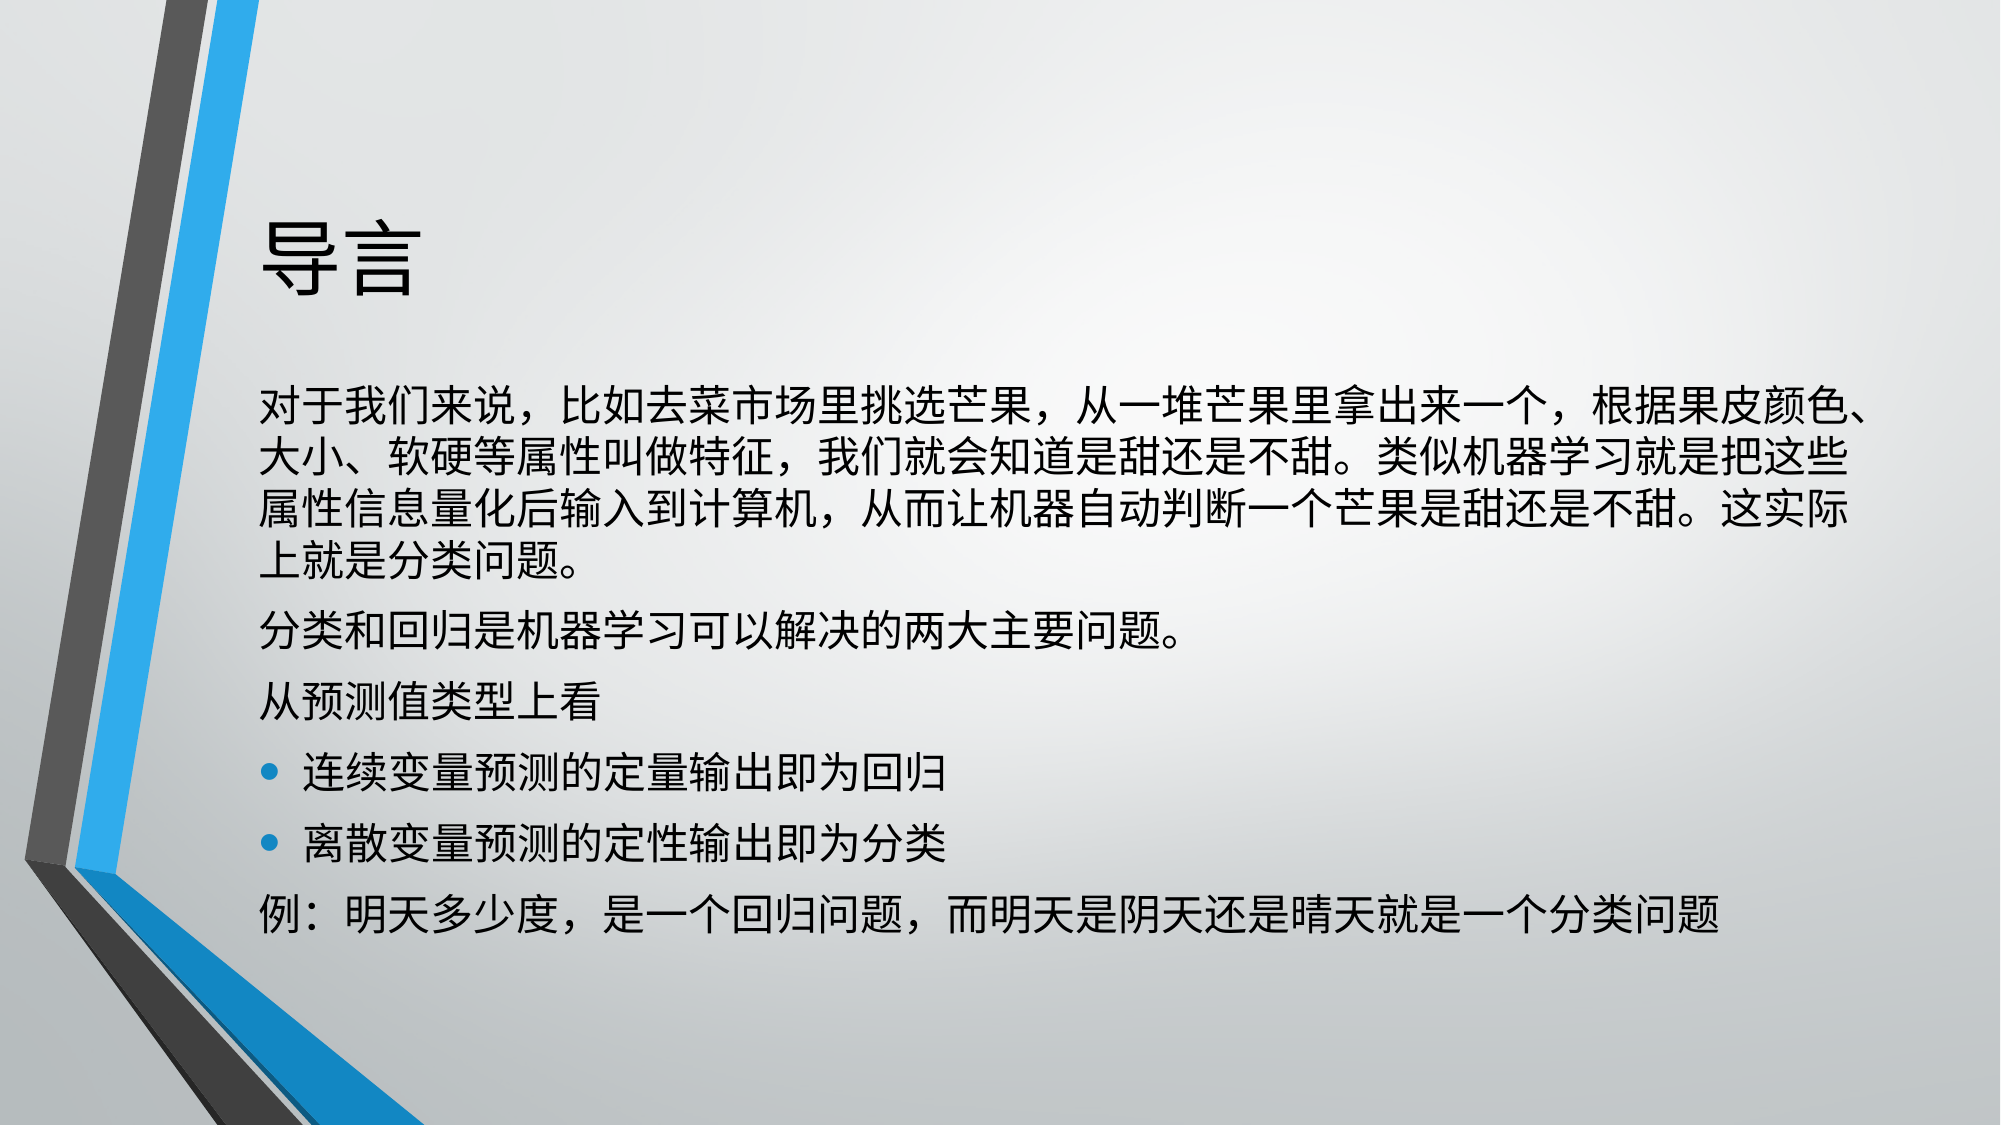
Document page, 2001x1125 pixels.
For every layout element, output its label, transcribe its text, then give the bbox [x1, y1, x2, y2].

title 导言 [243, 112, 1887, 299]
list 对于我们来说，比如去菜市场里挑选芒果，从一堆芒果里拿出来一个，根据果皮颜色、大小、软硬等属性叫做特征，我们就会知道是甜还是不甜。类似机器学习就是把这些属性信息量化后输入到计算机，从而让机器自动判断一个芒果是甜还是不甜。这实际上就是分类问题。 分类和回归是机器学习可以解决的两大主要问题。 从预测值类型上看 连续变量预测的定量输出即为回归 离散变量预测的定性输出即为分类 例：明天多少度，是一个回归问题，而明天是阴天还是晴天就是一个分类问题 [243, 299, 1887, 950]
